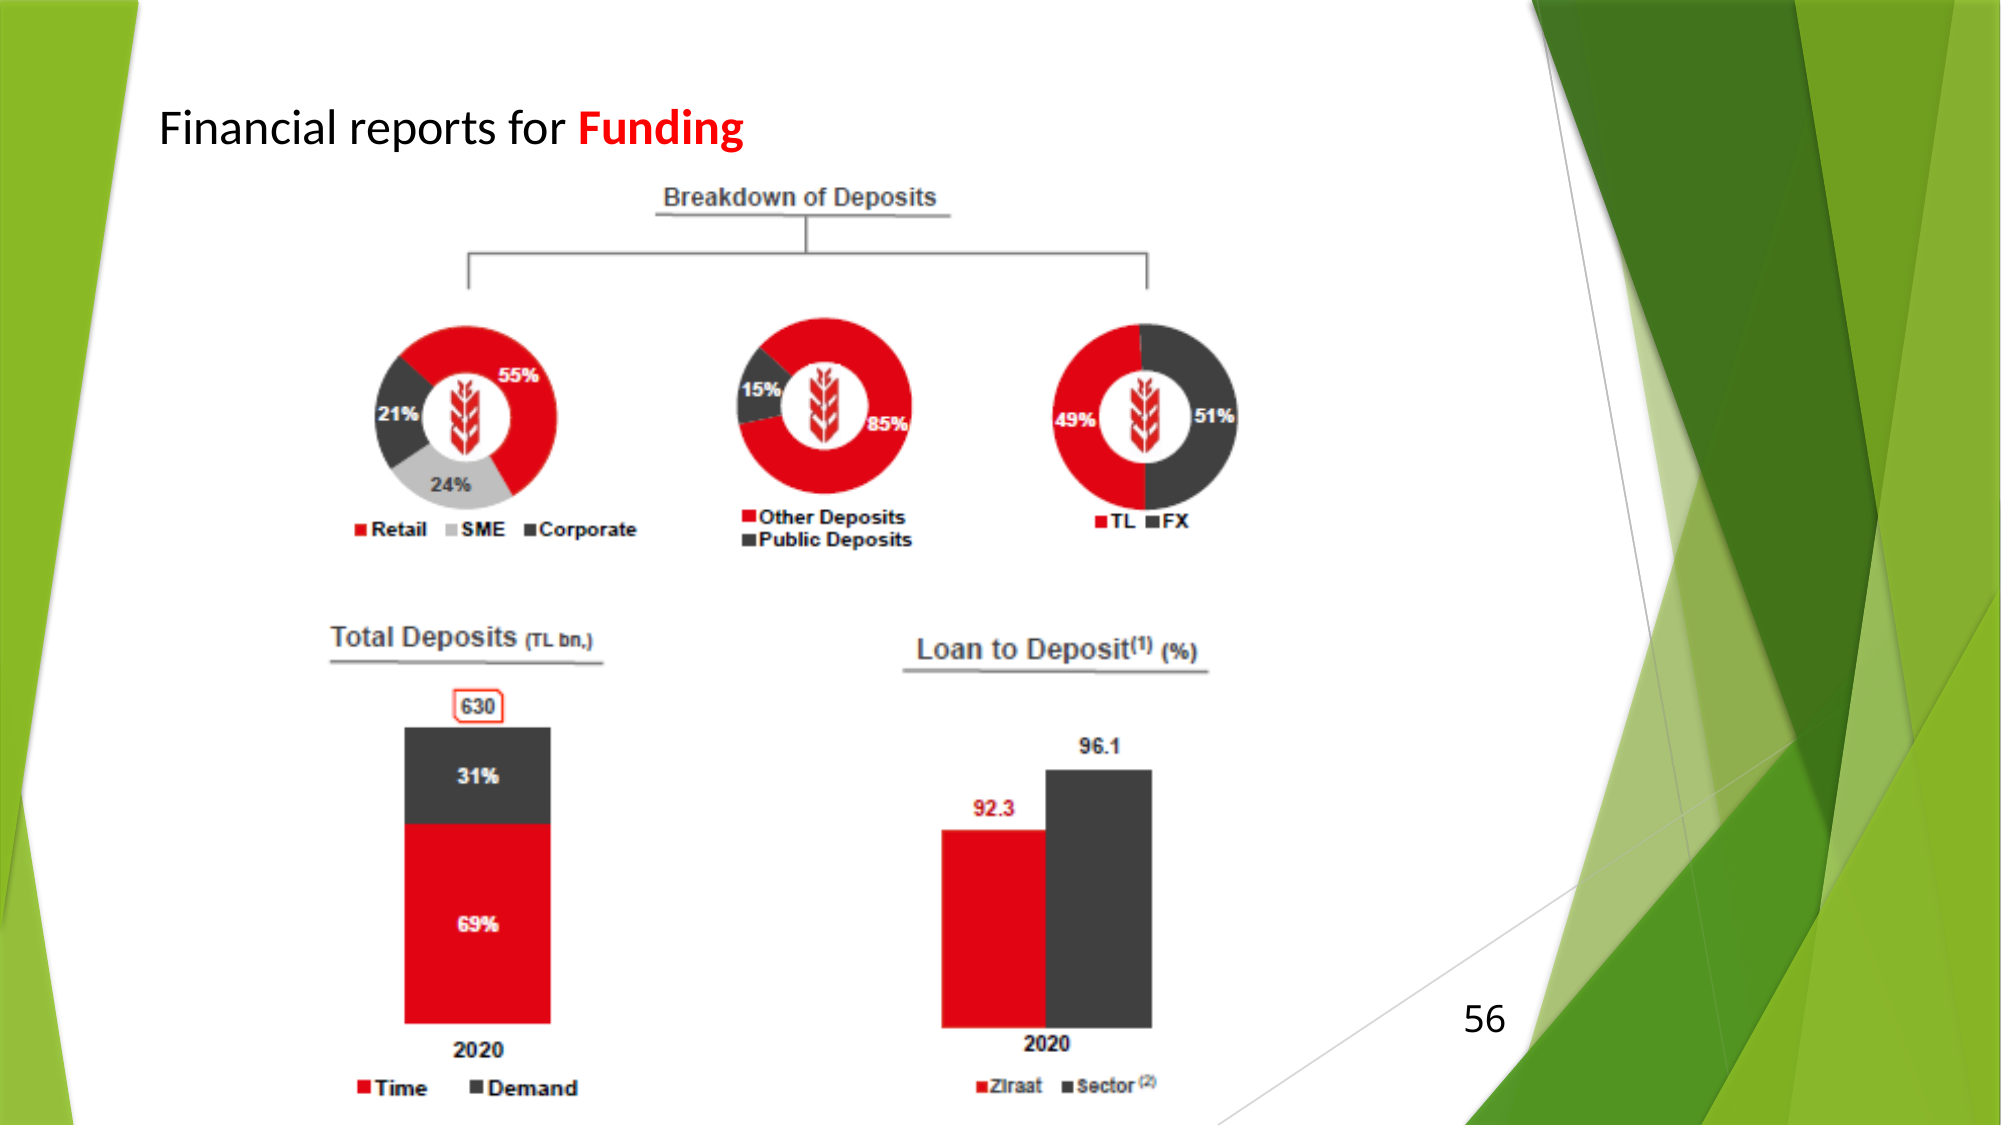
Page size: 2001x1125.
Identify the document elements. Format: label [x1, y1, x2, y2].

picture [334, 176, 1258, 573]
text_box [0, 0, 2000, 1125]
picture [895, 608, 1222, 1106]
picture [312, 608, 622, 1113]
